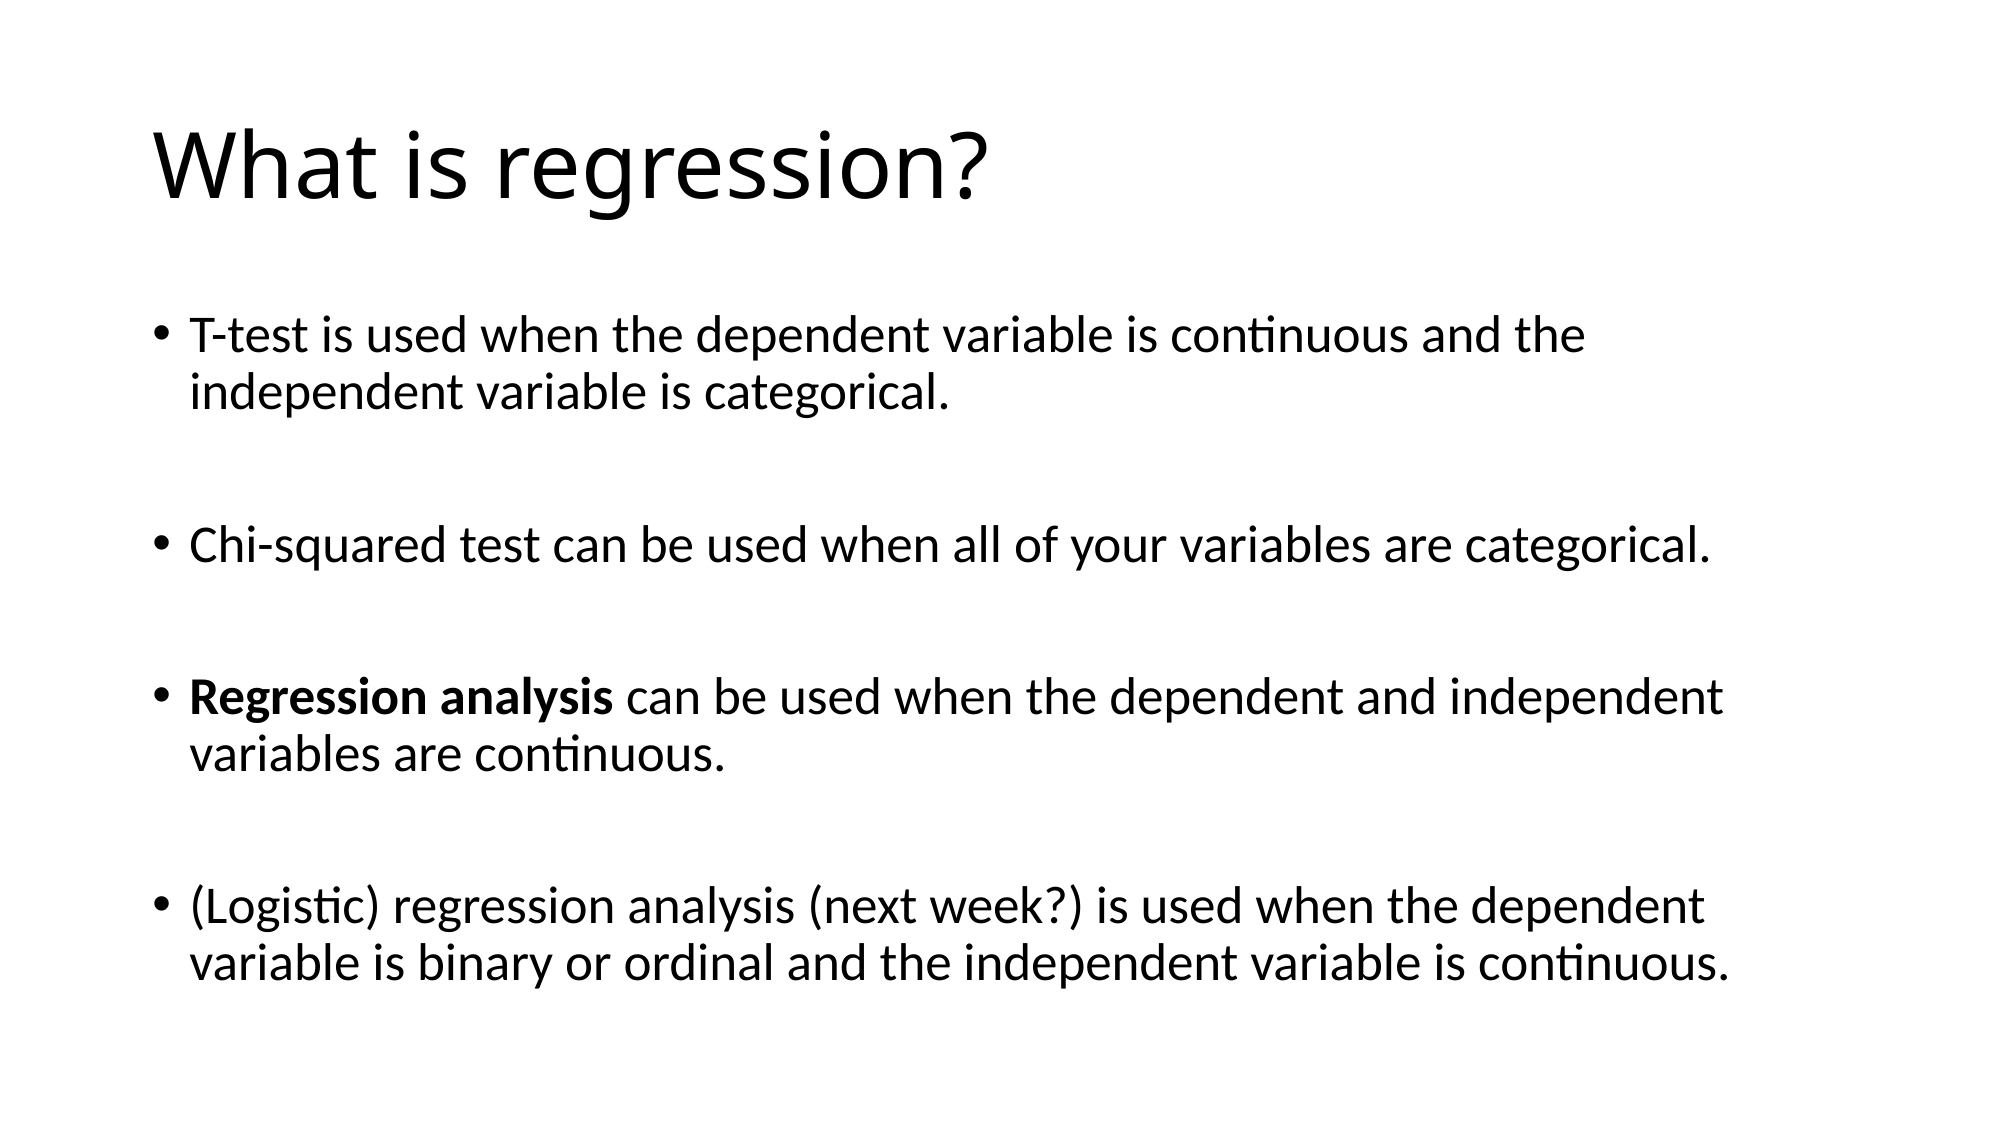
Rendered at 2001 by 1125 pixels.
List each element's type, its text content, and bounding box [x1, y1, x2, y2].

list T-test is used when the dependent variable is continuous and the independent variable is categorical. Chi-squared test can be used when all of your variables are categorical. Regression analysis can be used when the dependent and independent variables are continuous. (Logistic) regression analysis (next week?) is used when the dependent variable is binary or ordinal and the independent variable is continuous. [137, 299, 1863, 1014]
title What is regression? [137, 59, 1863, 278]
